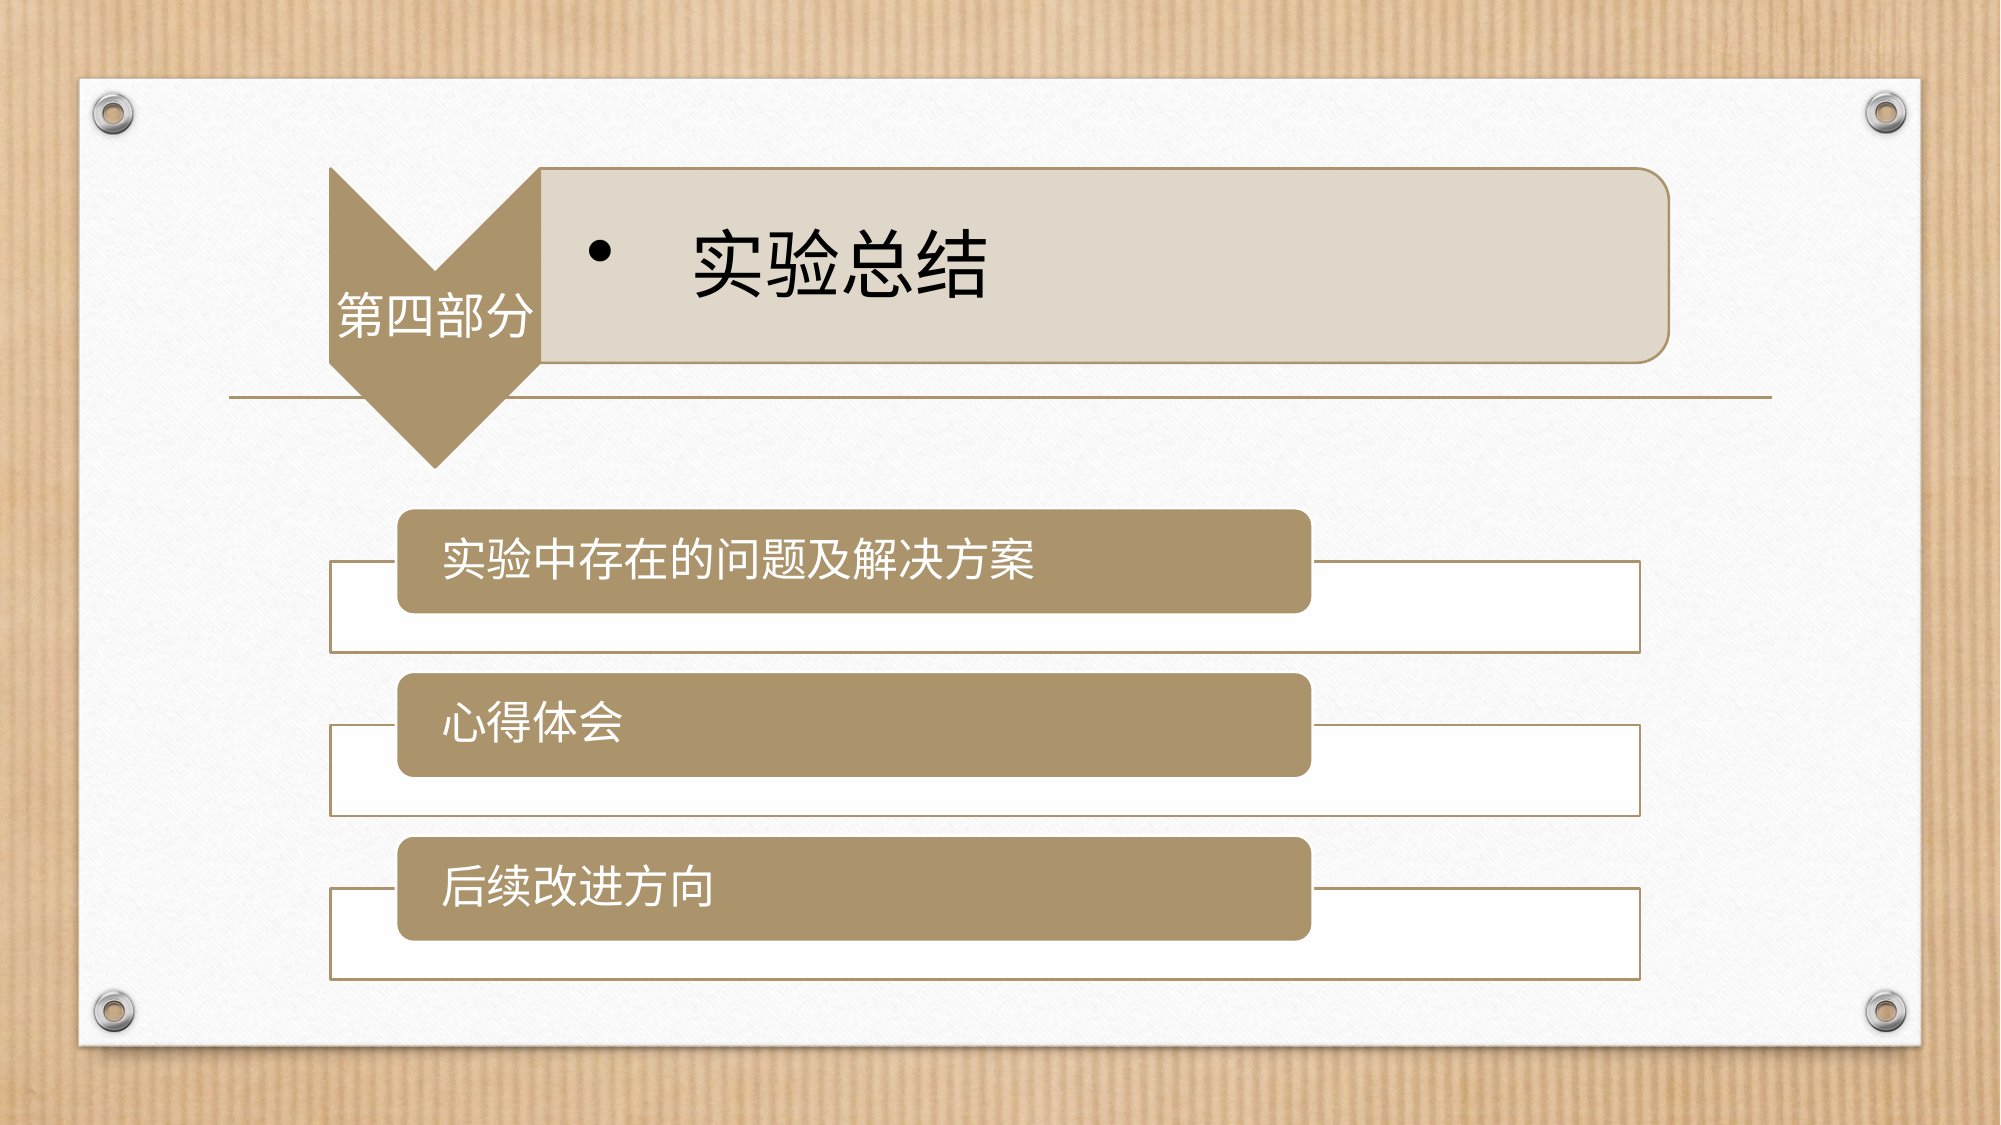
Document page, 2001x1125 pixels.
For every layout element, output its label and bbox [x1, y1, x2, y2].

text_box [330, 506, 1641, 982]
text_box [330, 168, 1670, 468]
picture [0, 0, 2001, 1125]
